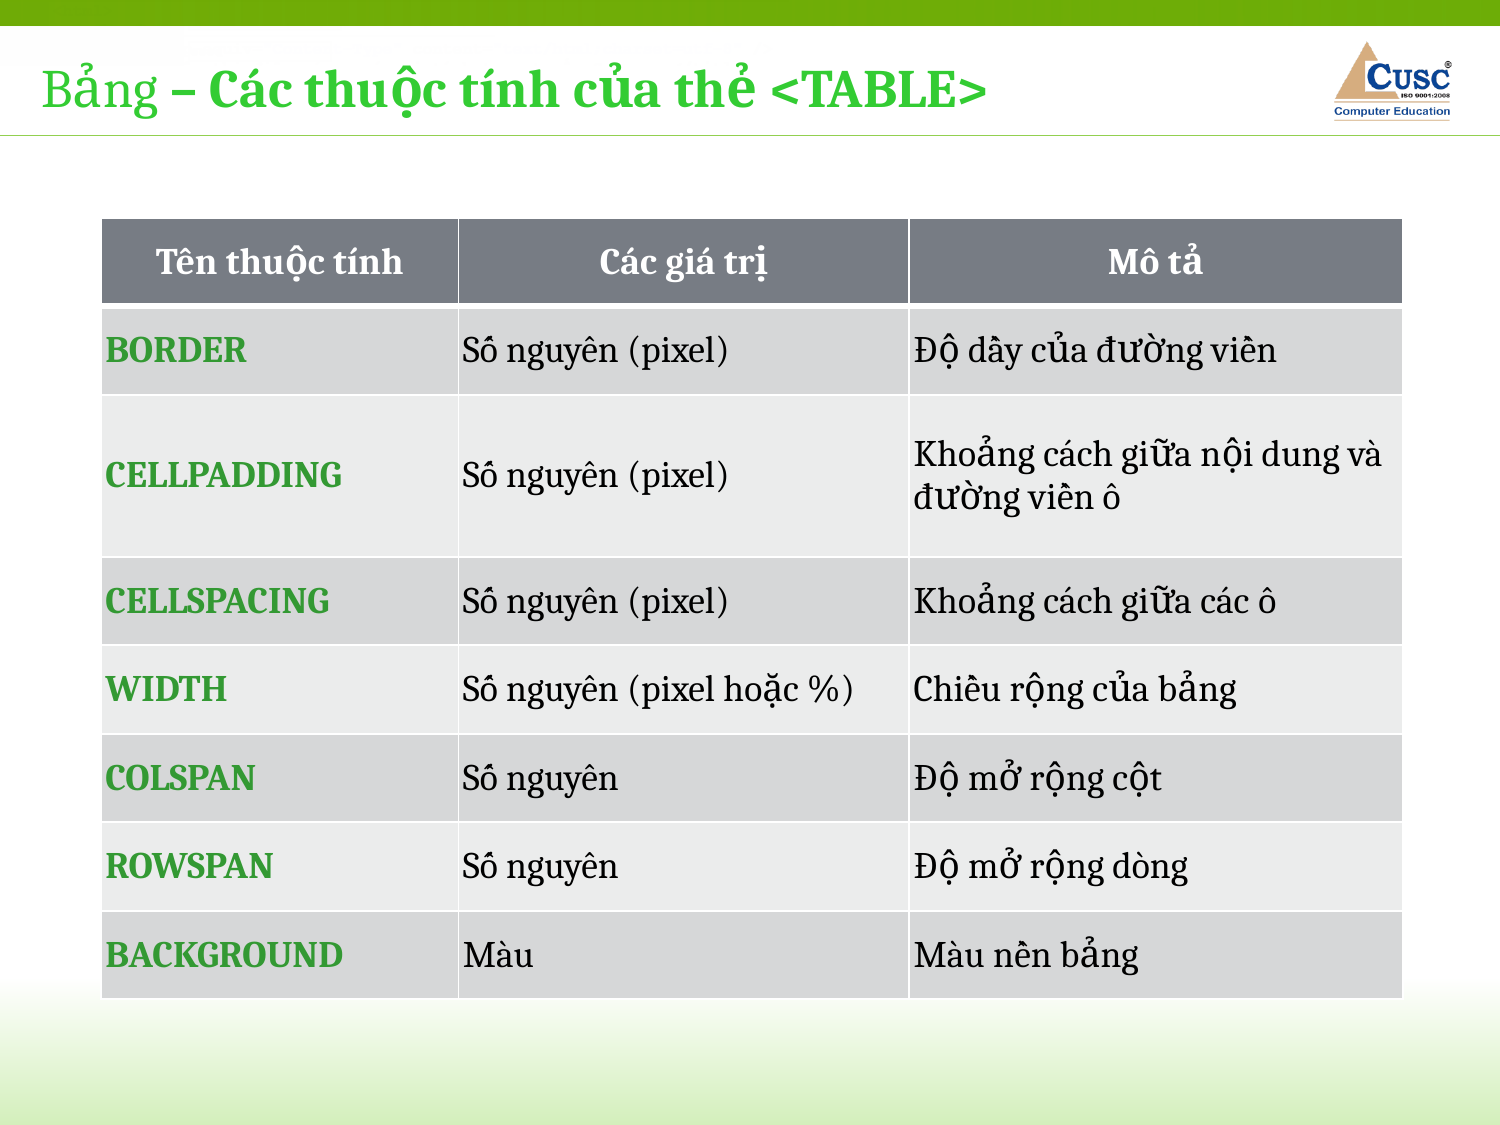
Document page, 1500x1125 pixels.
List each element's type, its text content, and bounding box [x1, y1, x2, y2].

picture [0, 0, 1500, 135]
picture [0, 136, 1500, 979]
table_cell Số nguyên (pixel hoặc %) [459, 646, 908, 733]
table_header Tên thuộc tính [102, 219, 458, 303]
table_cell CELLPADDING [102, 396, 458, 556]
table_cell Số nguyên (pixel) [459, 558, 908, 644]
table_cell ROWSPAN [102, 823, 458, 910]
table_cell Màu nền bảng [910, 912, 1402, 998]
table_cell Chiều rộng của bảng [910, 646, 1402, 733]
table_cell Màu [459, 912, 908, 998]
table_cell Khoảng cách giữa các ô [910, 558, 1402, 644]
table_cell CELLSPACING [102, 558, 458, 644]
table_cell WIDTH [102, 646, 458, 733]
table_cell COLSPAN [102, 735, 458, 821]
table_cell Độ mở rộng cột [910, 735, 1402, 821]
list Bảng – Các thuộc tính của thẻ <TABLE> [41, 37, 1447, 135]
table_cell BORDER [102, 309, 458, 394]
table_cell Số nguyên [459, 735, 908, 821]
table_cell Độ dầy của đường viền [910, 309, 1402, 394]
table_cell Số nguyên [459, 823, 908, 910]
table_cell BACKGROUND [102, 912, 458, 998]
table_cell Khoảng cách giữa nội dung và đường viền ô [910, 396, 1402, 556]
table_cell Số nguyên (pixel) [459, 309, 908, 394]
table_cell Độ mở rộng dòng [910, 823, 1402, 910]
table_header Mô tả [910, 219, 1402, 303]
table_header Các giá trị [459, 219, 908, 303]
table_cell Số nguyên (pixel) [459, 396, 908, 556]
